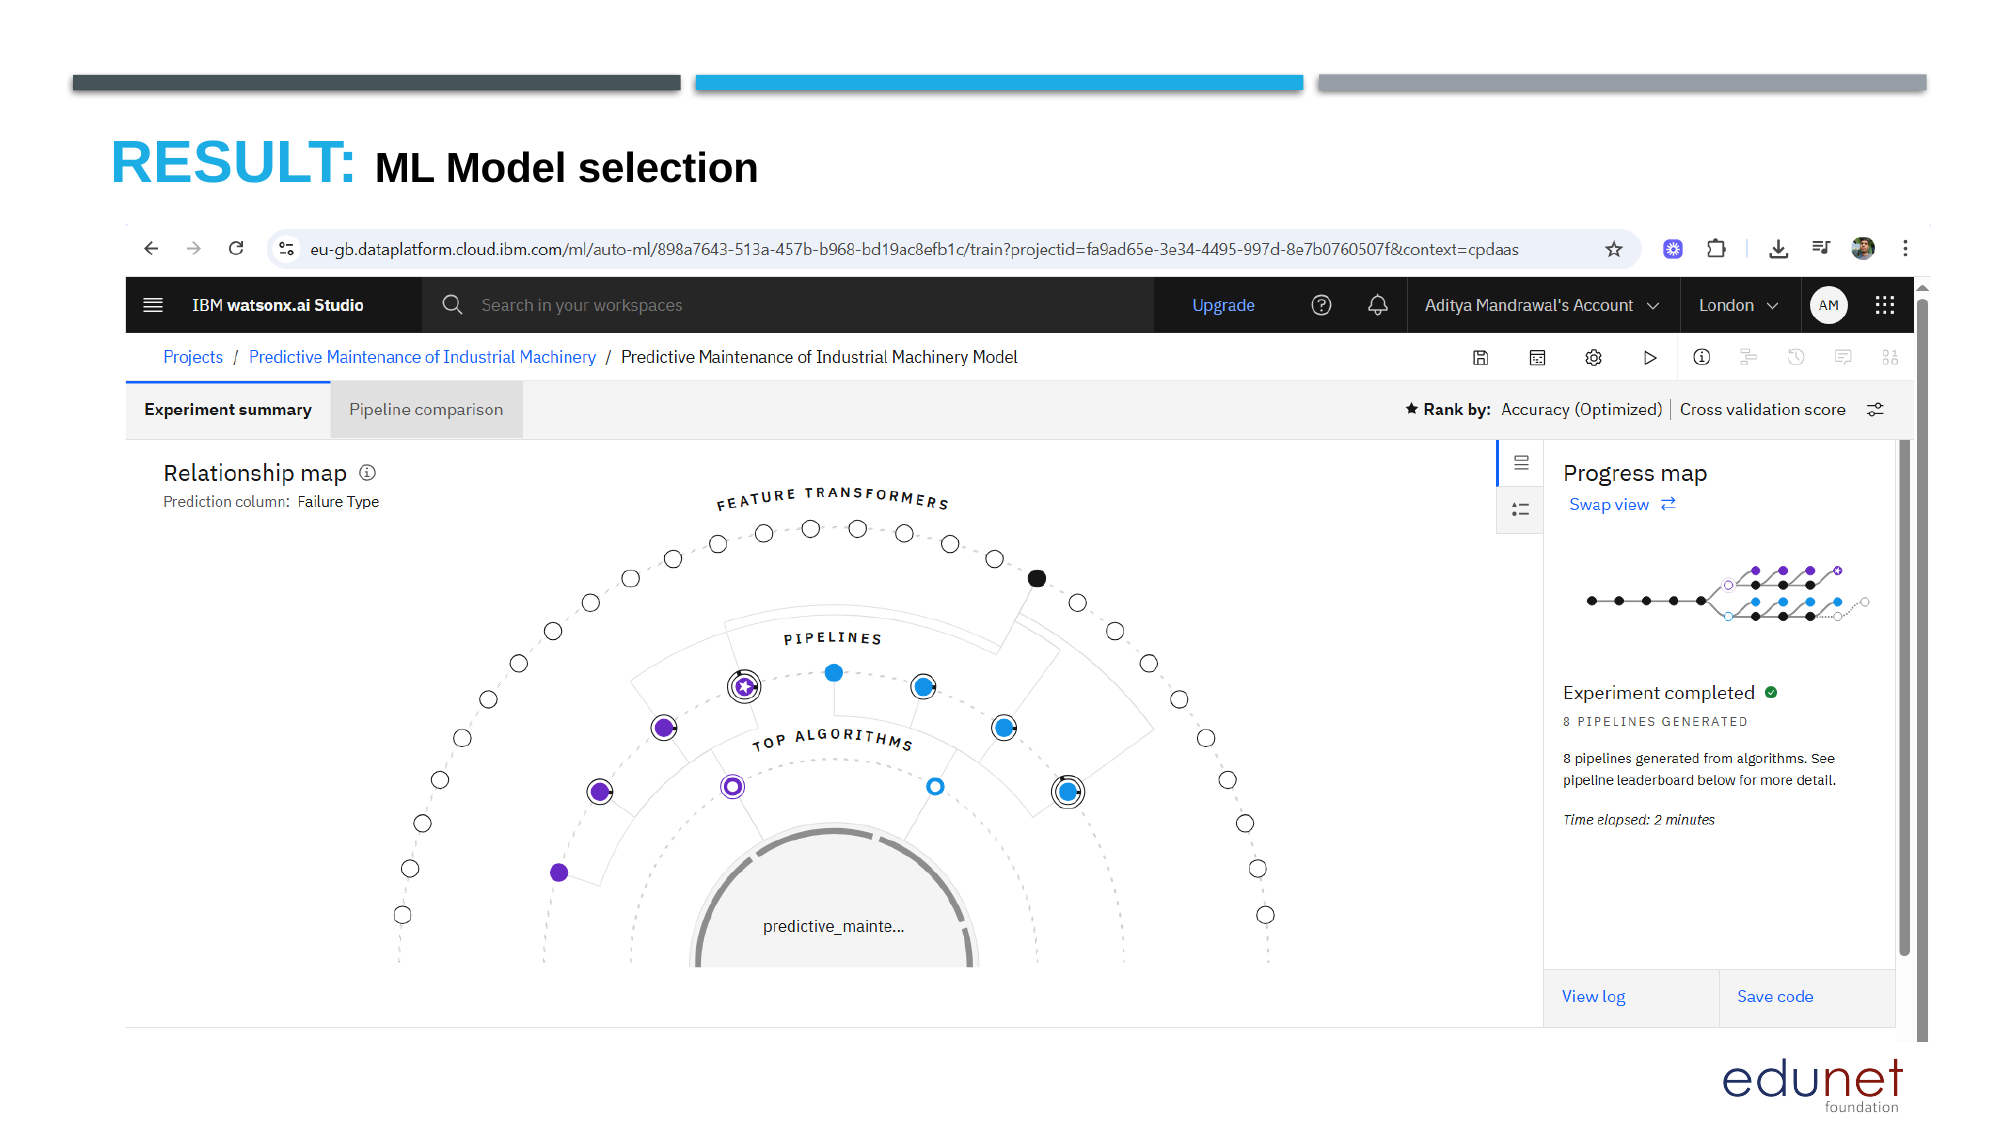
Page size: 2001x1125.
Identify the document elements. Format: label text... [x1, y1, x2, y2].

picture [1719, 1056, 1905, 1116]
picture [125, 223, 1932, 1043]
title Result: ML Model selection [95, 115, 1905, 203]
